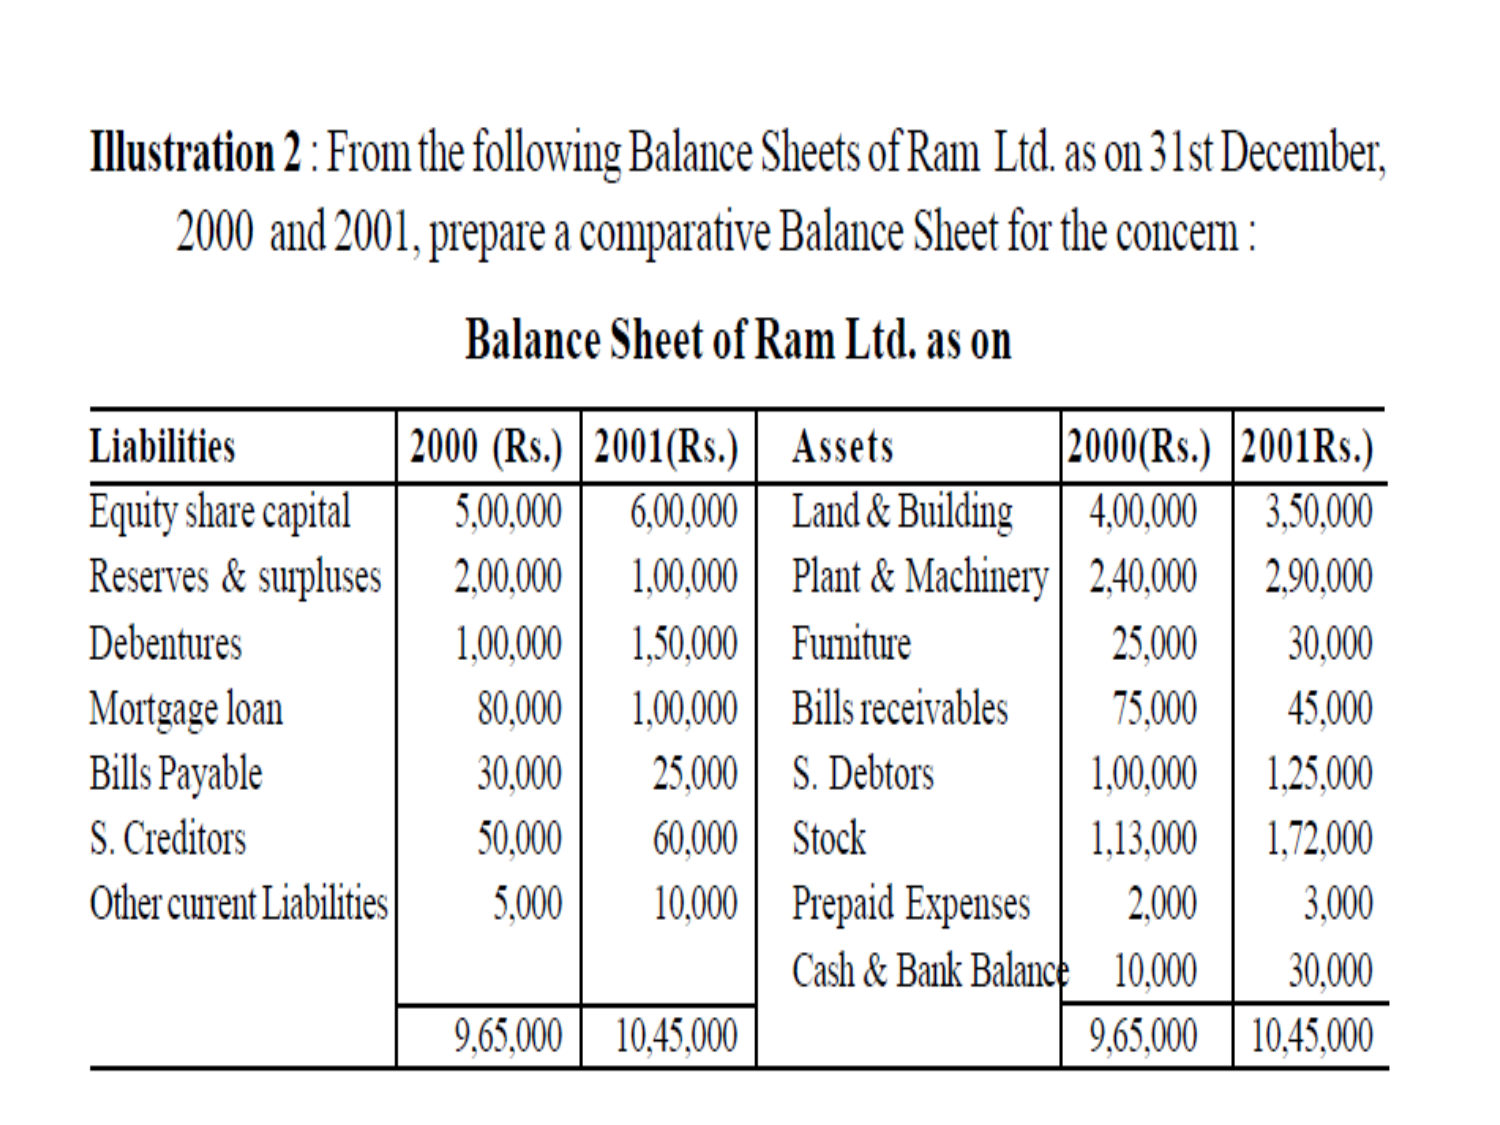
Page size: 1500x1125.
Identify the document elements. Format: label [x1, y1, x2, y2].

list [23, 93, 1477, 1079]
